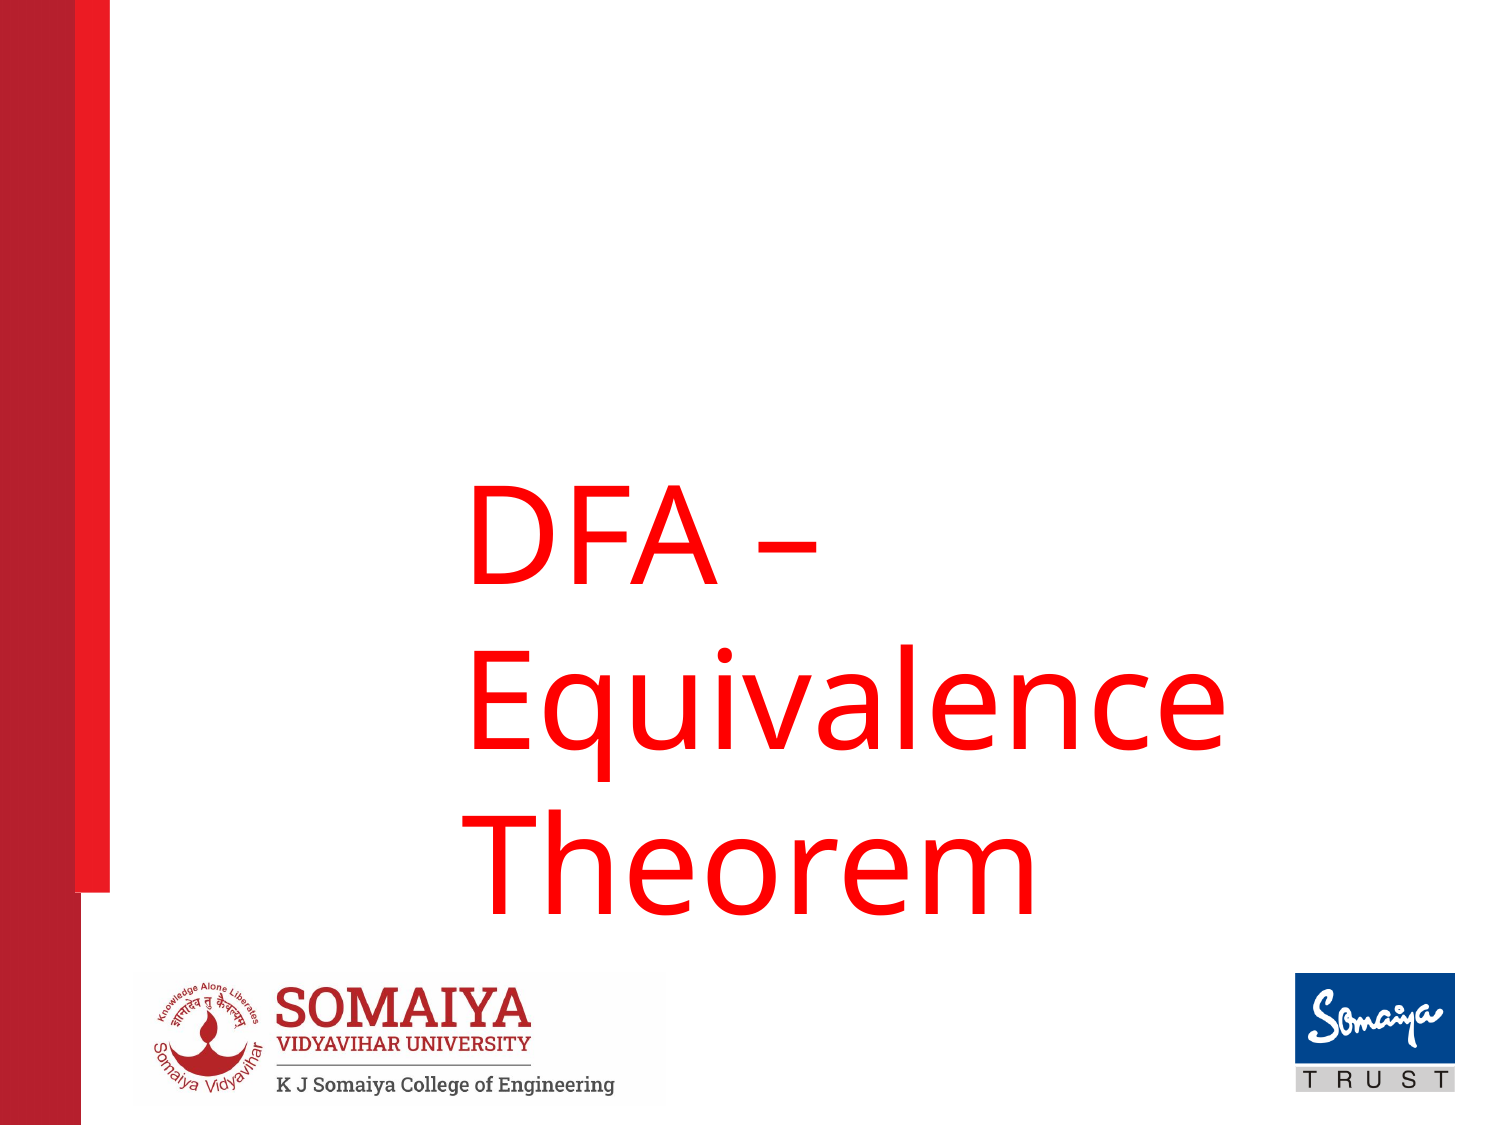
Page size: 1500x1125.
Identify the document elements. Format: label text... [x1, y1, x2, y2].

picture [0, 0, 110, 1125]
picture [132, 972, 666, 1106]
title DFA –Equivalence Theorem [459, 444, 1376, 942]
picture [1295, 972, 1455, 1092]
